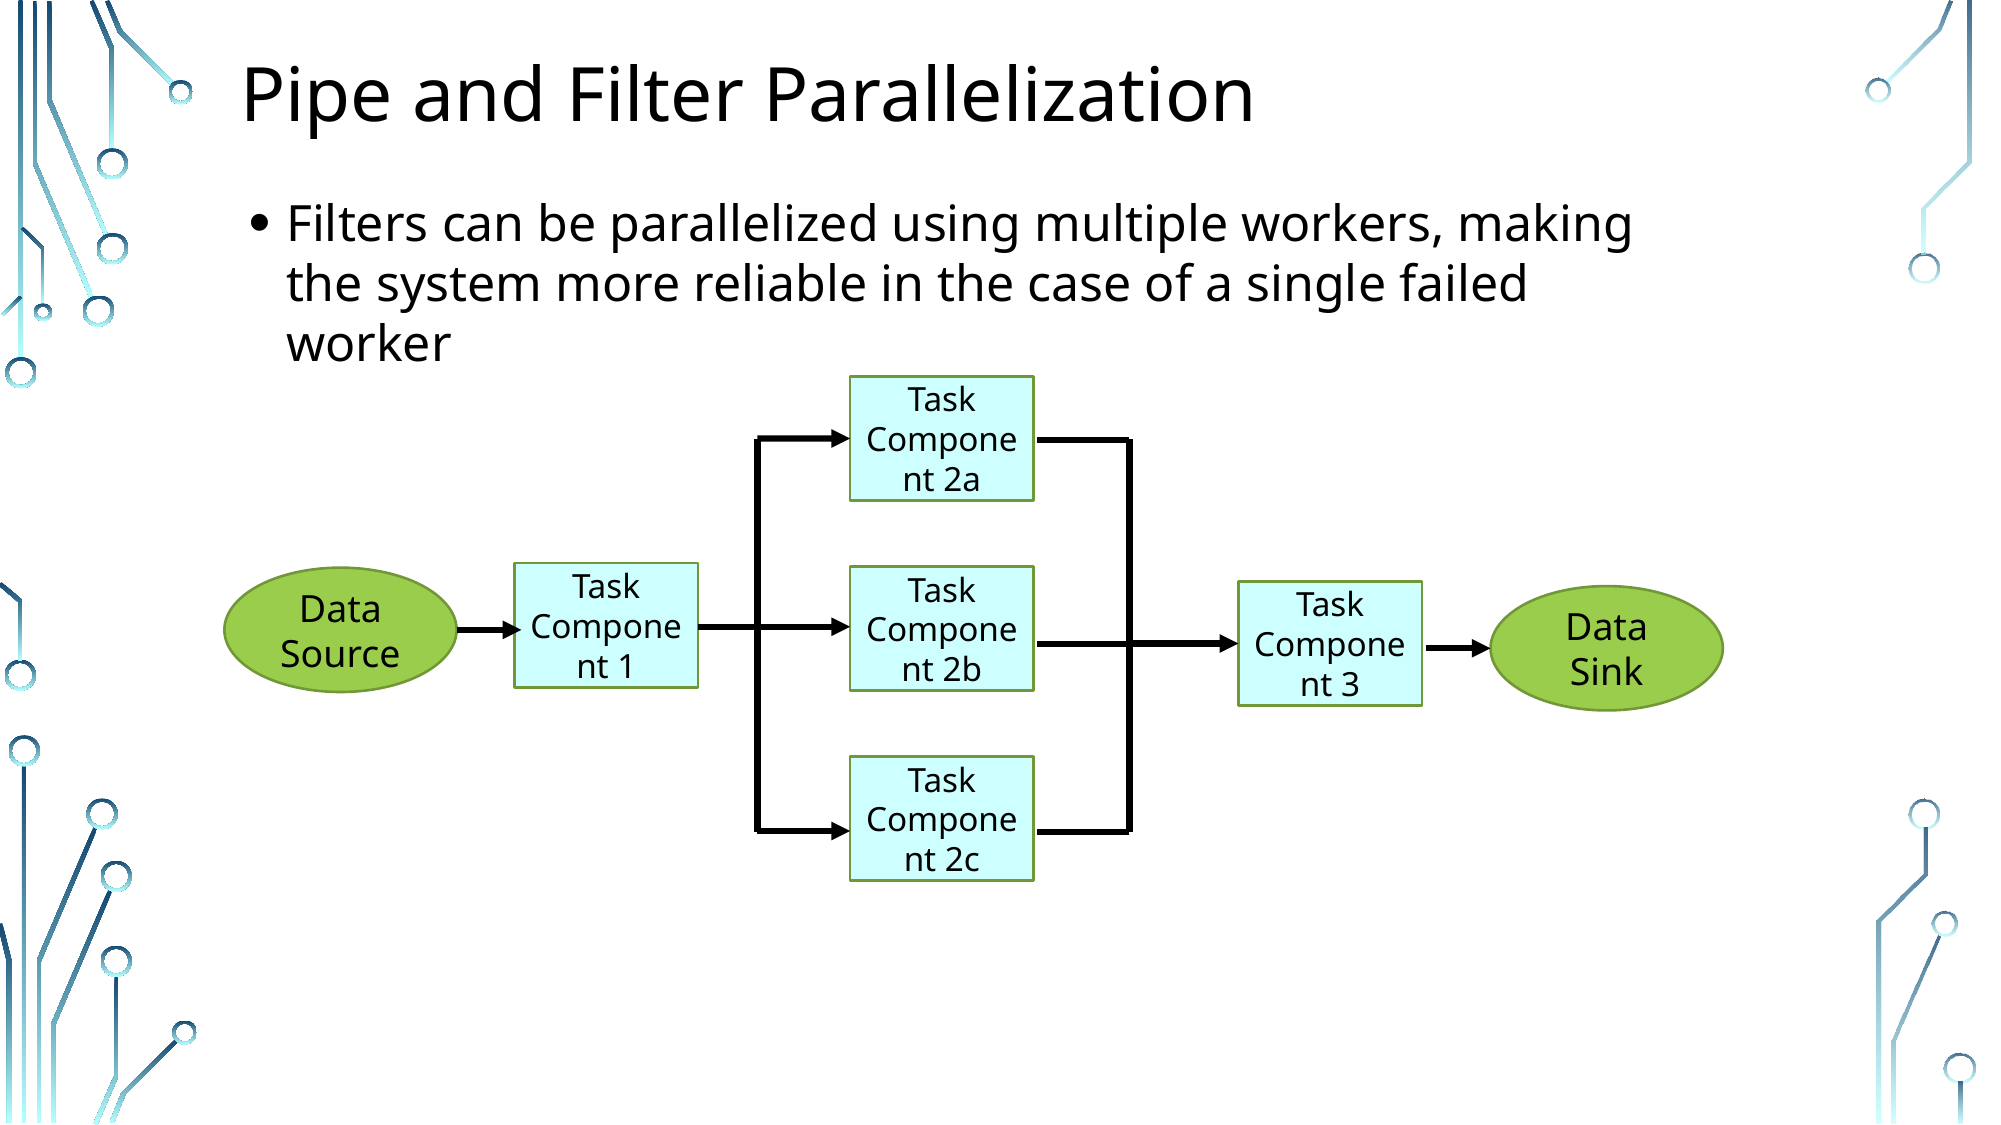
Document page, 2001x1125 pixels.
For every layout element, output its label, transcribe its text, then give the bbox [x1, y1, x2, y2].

text_box Task Component 2a [849, 375, 1035, 502]
text_box Task Component 3 [1239, 580, 1423, 707]
title Pipe and Filter Parallelization [225, 40, 1813, 155]
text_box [1036, 438, 1239, 833]
text_box Data Source [223, 566, 458, 694]
text_box Task Component 2c [849, 755, 1035, 882]
list Filters can be parallelized using multiple workers, making the system more reliable in the case of a single failed worker [233, 184, 1705, 1009]
text_box Task Component 2b [851, 565, 1035, 692]
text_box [697, 438, 851, 833]
text_box Task Component 1 [513, 562, 697, 689]
text_box Data Sink [1489, 584, 1725, 712]
